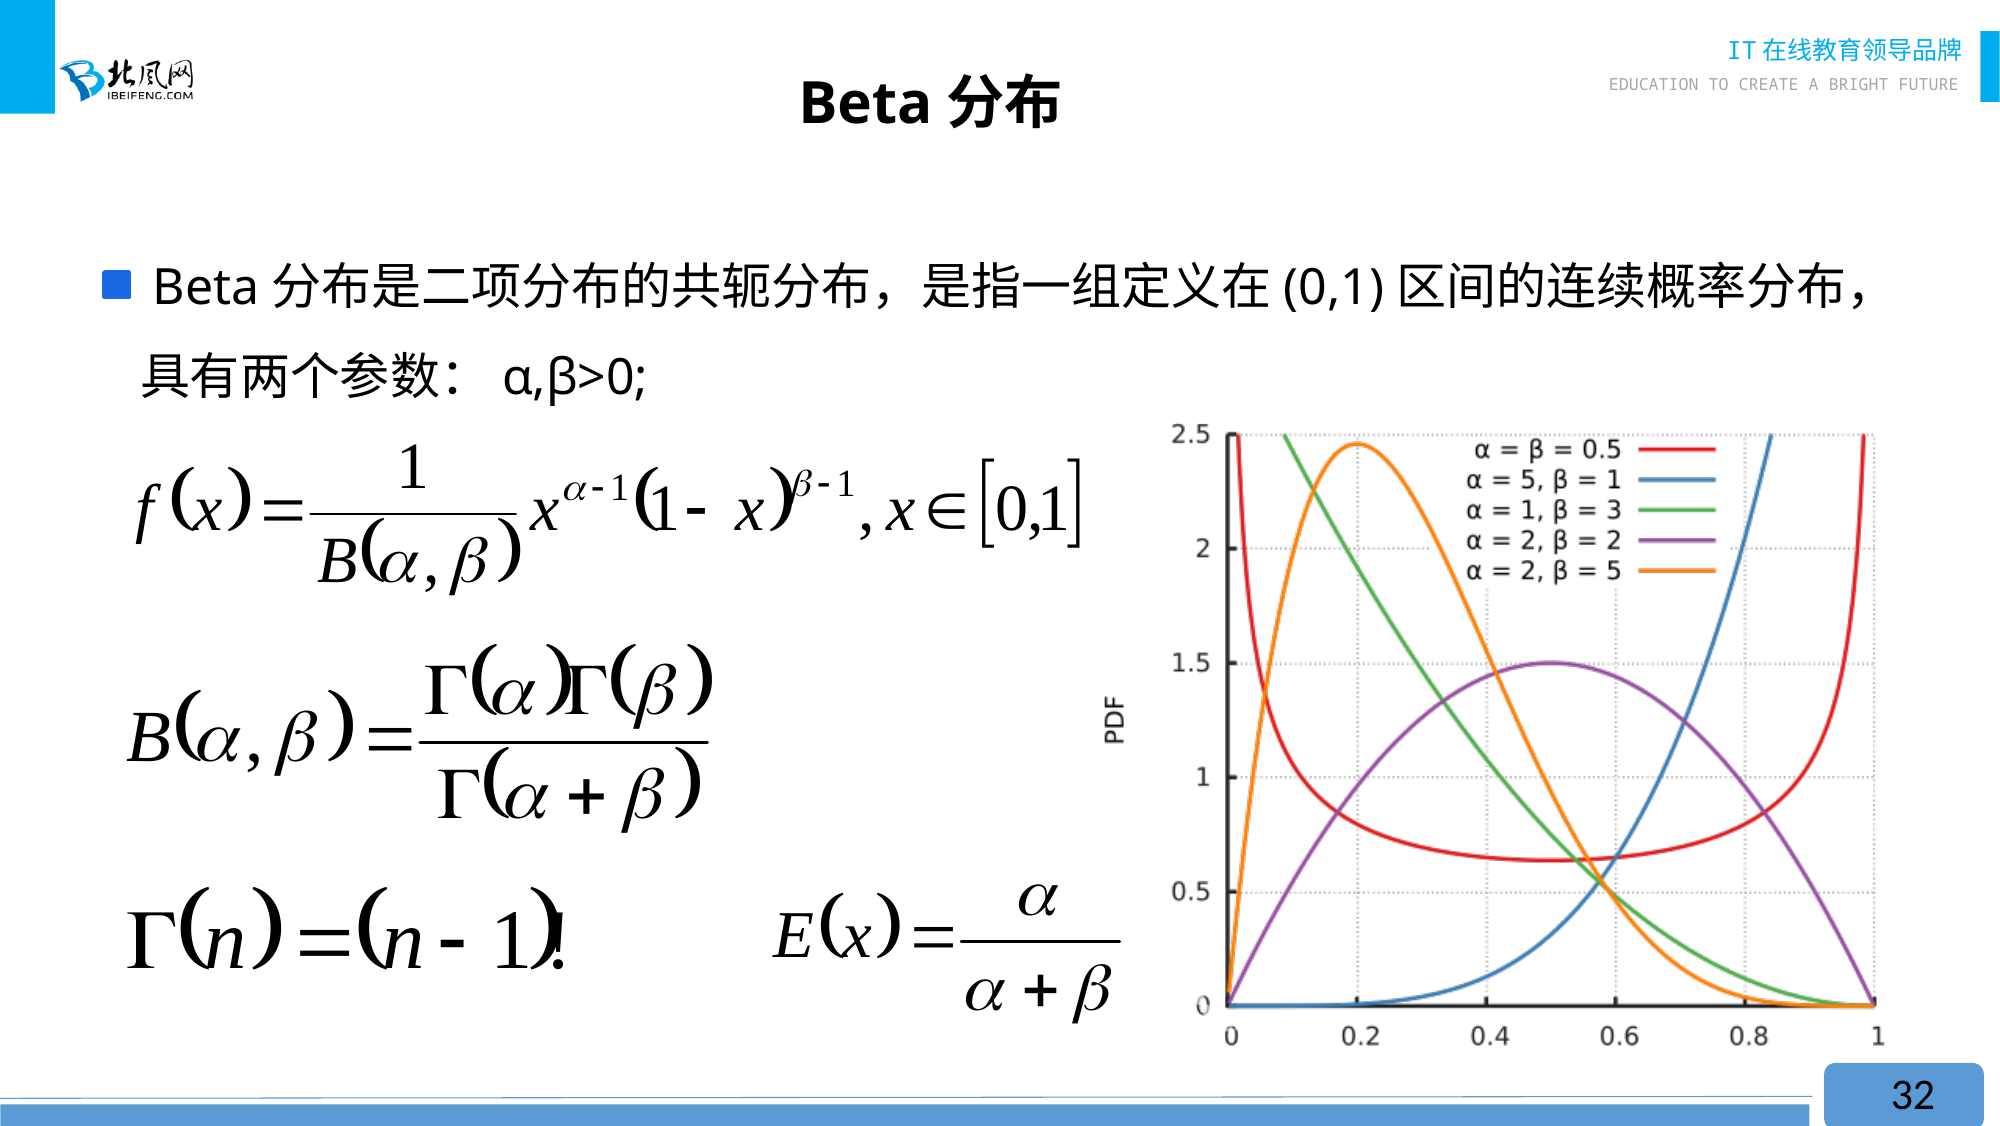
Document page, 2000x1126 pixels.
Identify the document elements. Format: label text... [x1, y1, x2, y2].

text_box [761, 851, 1135, 1036]
picture [1091, 401, 1922, 1066]
picture [56, 54, 198, 103]
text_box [113, 644, 726, 847]
list Beta分布是二项分布的共轭分布，是指一组定义在(0,1)区间的连续概率分布，具有两个参数：α,β>0; [87, 216, 1922, 1028]
picture [102, 270, 131, 299]
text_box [113, 883, 579, 1004]
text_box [113, 425, 1092, 608]
title Beta分布 [255, 42, 1606, 167]
